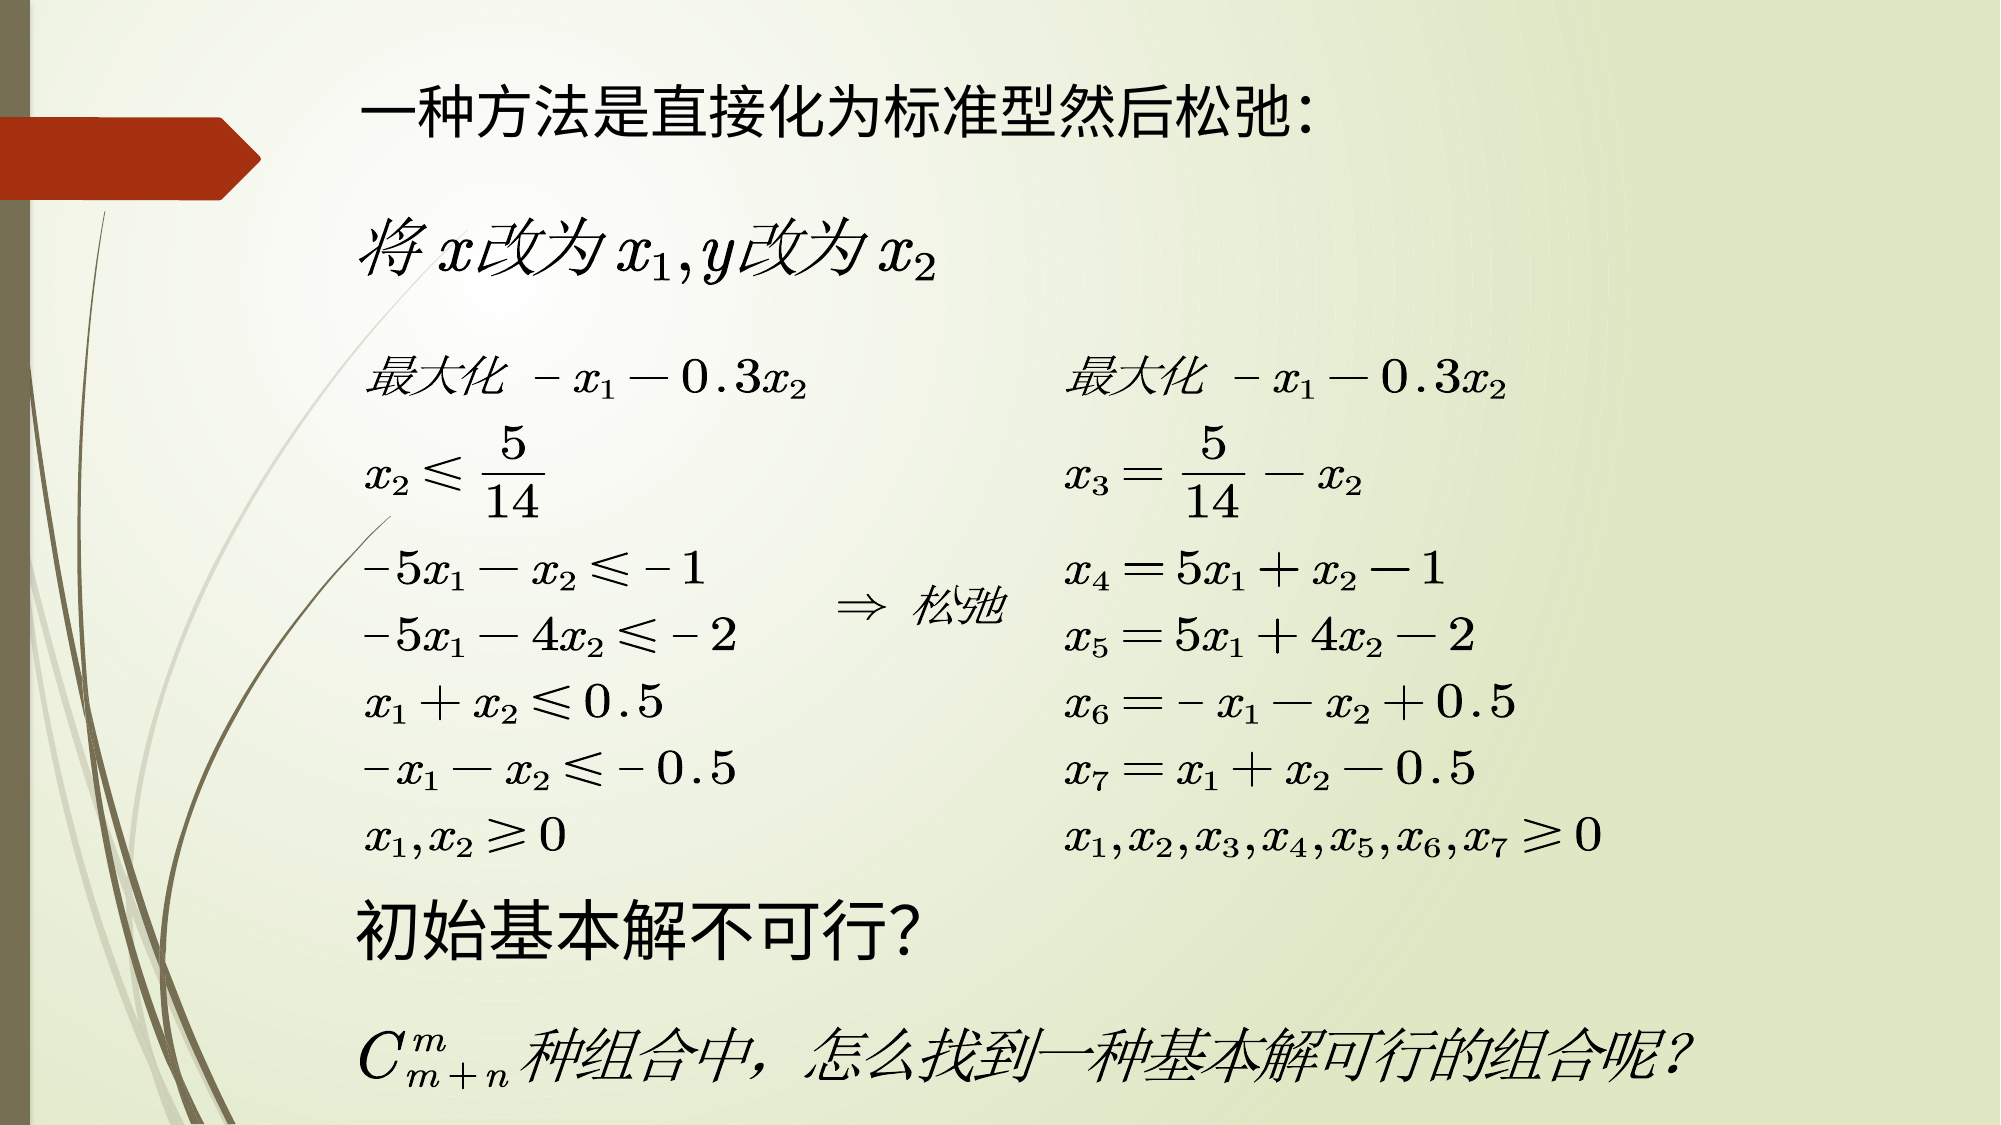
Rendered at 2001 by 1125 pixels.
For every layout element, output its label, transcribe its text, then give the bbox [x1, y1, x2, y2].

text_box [352, 344, 1617, 875]
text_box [353, 1011, 1724, 1111]
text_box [349, 201, 948, 306]
text_box 初始基本解不可行？ [340, 881, 1049, 976]
text_box 一种方法是直接化为标准型然后松弛： [344, 67, 1391, 153]
